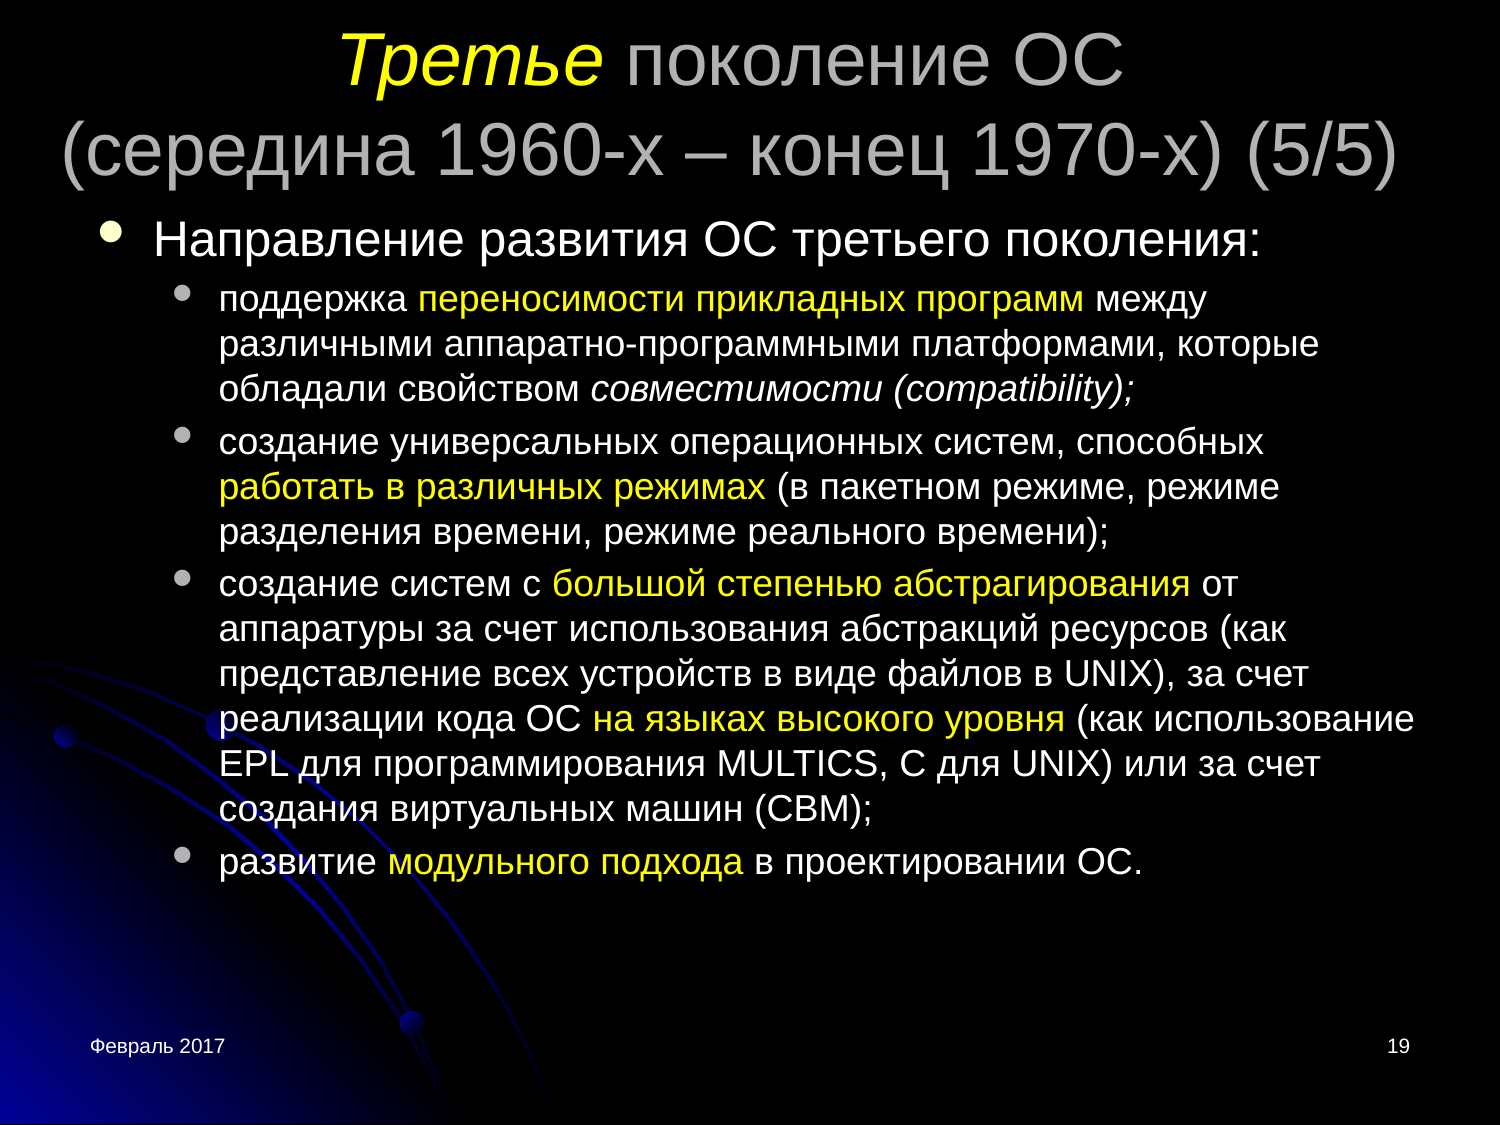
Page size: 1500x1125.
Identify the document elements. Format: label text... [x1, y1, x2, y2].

text_box Февраль 2017 [75, 1024, 425, 1100]
text_box Направление развития ОС третьего поколения: поддержка переносимости прикладных программ между различными аппаратно-программными платформами, которые обладали свойством совместимости (compatibility); создание универсальных операционных систем, способных работать в различных режимах (в пакетном режиме, режиме разделения времени, режиме реального времени); создание систем с большой степенью абстрагирования от аппаратуры за счет использования абстракций ресурсов (как представление всех устройств в виде файлов в UNIX), за счет реализации кода ОС на языках высокого уровня (как использование EPL для программирования MULTICS, С для UNIX) или за счет создания виртуальных машин (СВМ); развитие модульного подхода в проектировании ОС. [81, 199, 1432, 943]
text_box Третье поколение ОС (середина 1960-х – конец 1970-х) (5/5) [41, 35, 1421, 166]
text_box <номер> [1074, 1024, 1425, 1100]
